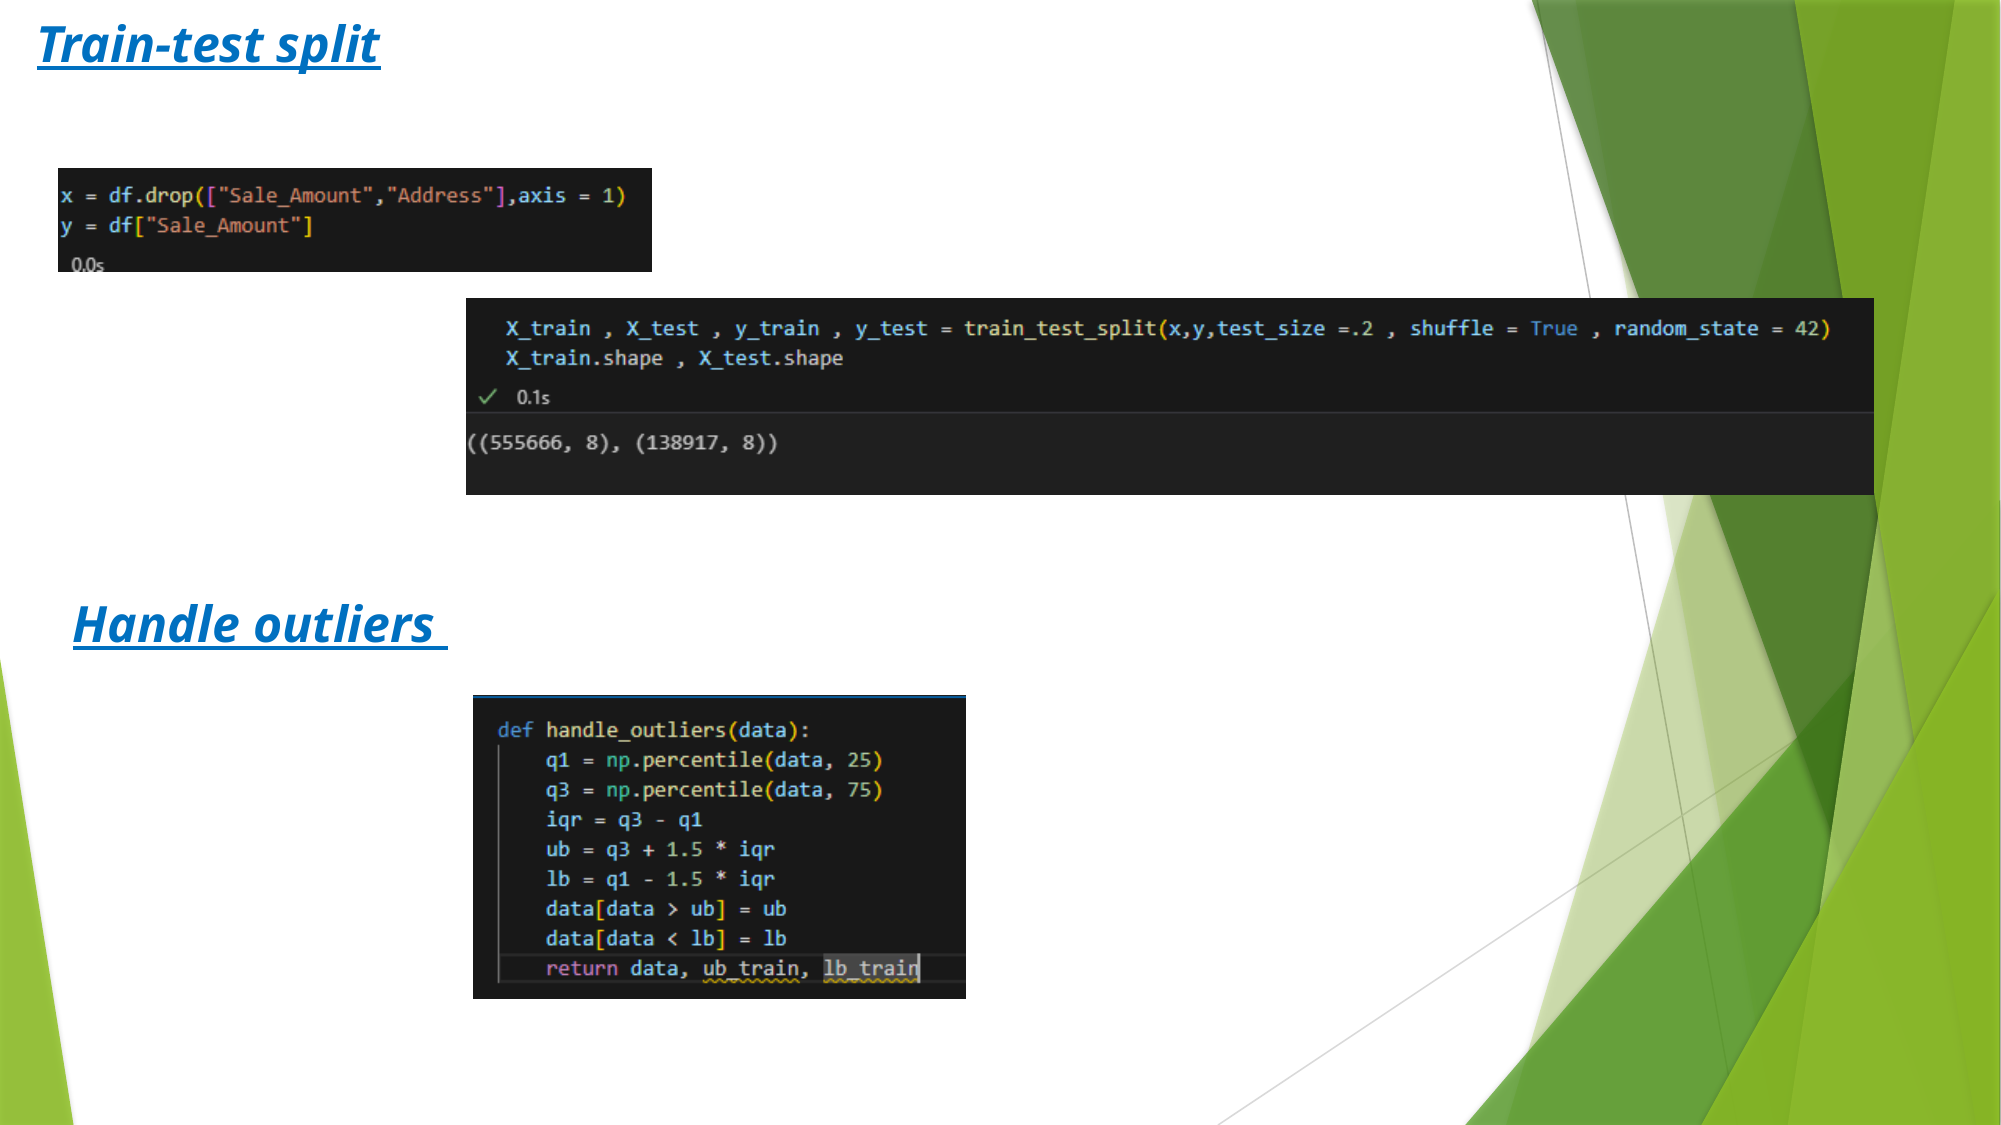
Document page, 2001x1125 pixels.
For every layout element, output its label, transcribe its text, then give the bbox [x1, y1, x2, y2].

picture [466, 297, 1874, 496]
text_box Train-test split [0, 4, 615, 80]
picture [57, 167, 653, 272]
text_box Handle outliers [58, 584, 474, 660]
picture [472, 695, 966, 1000]
